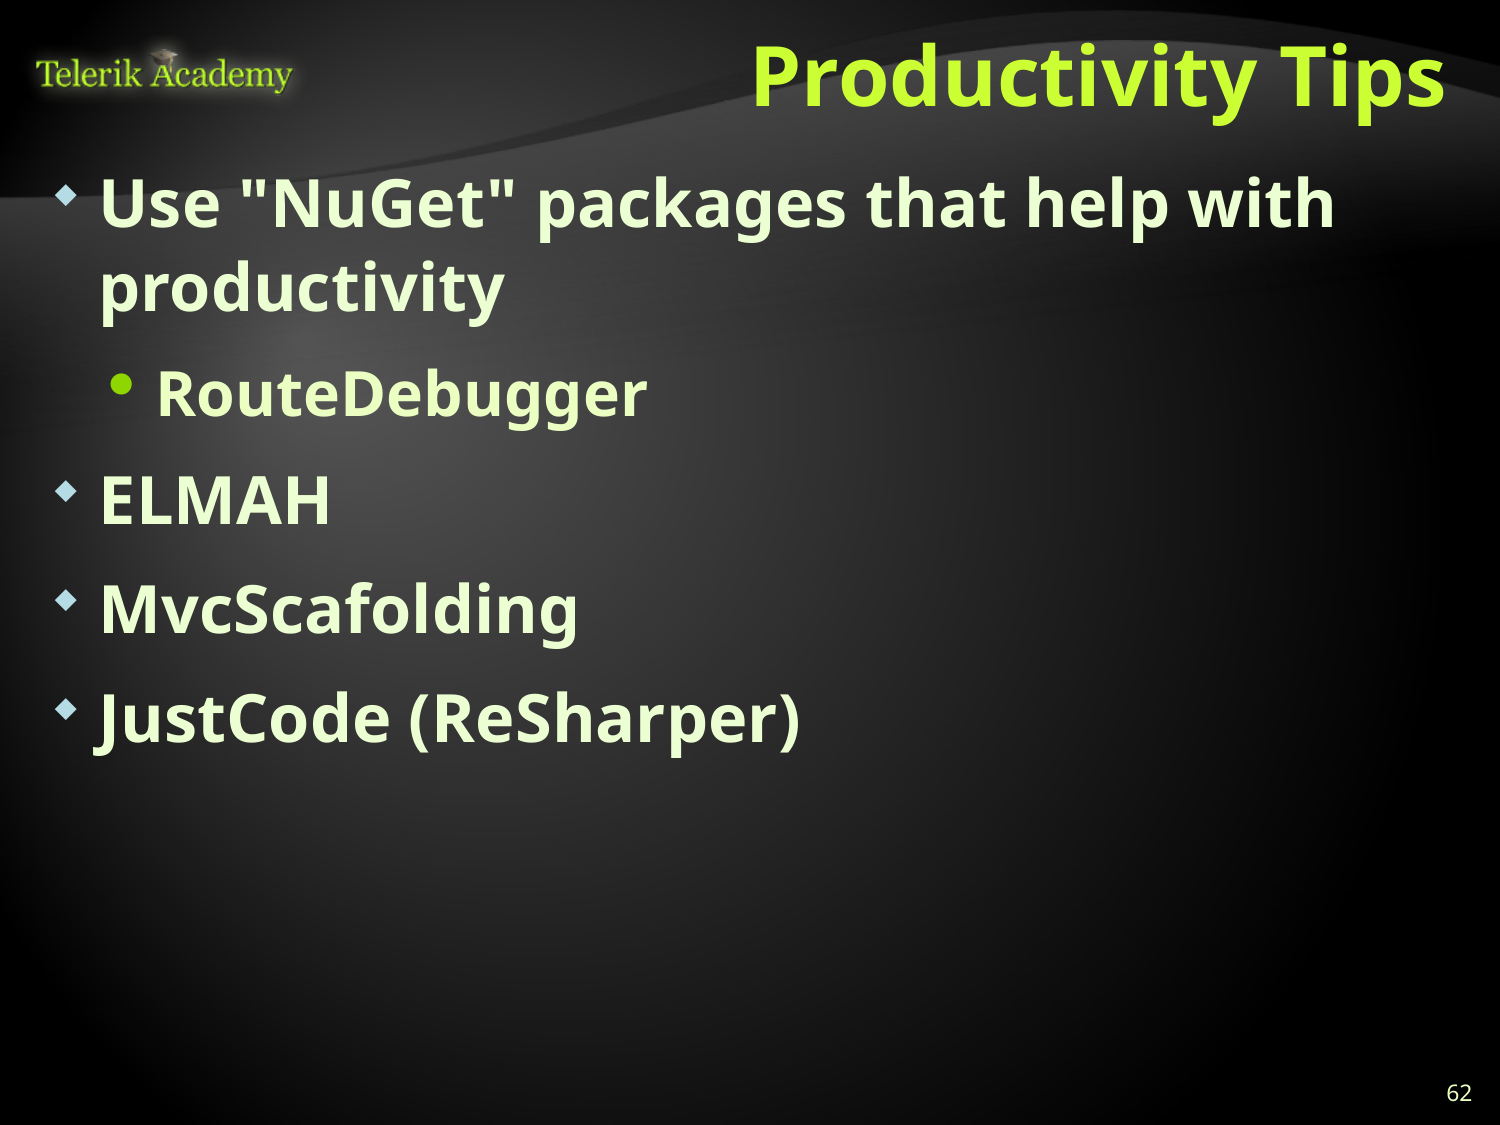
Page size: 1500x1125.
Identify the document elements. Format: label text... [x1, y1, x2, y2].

title Productivity Tips [300, 12, 1463, 149]
list Use "NuGet" packages that help with productivity RouteDebugger ELMAH MvcScafolding JustCode (ReSharper) [37, 149, 1463, 1100]
slide_number 62 [1412, 1074, 1488, 1113]
picture [0, 0, 1500, 1125]
